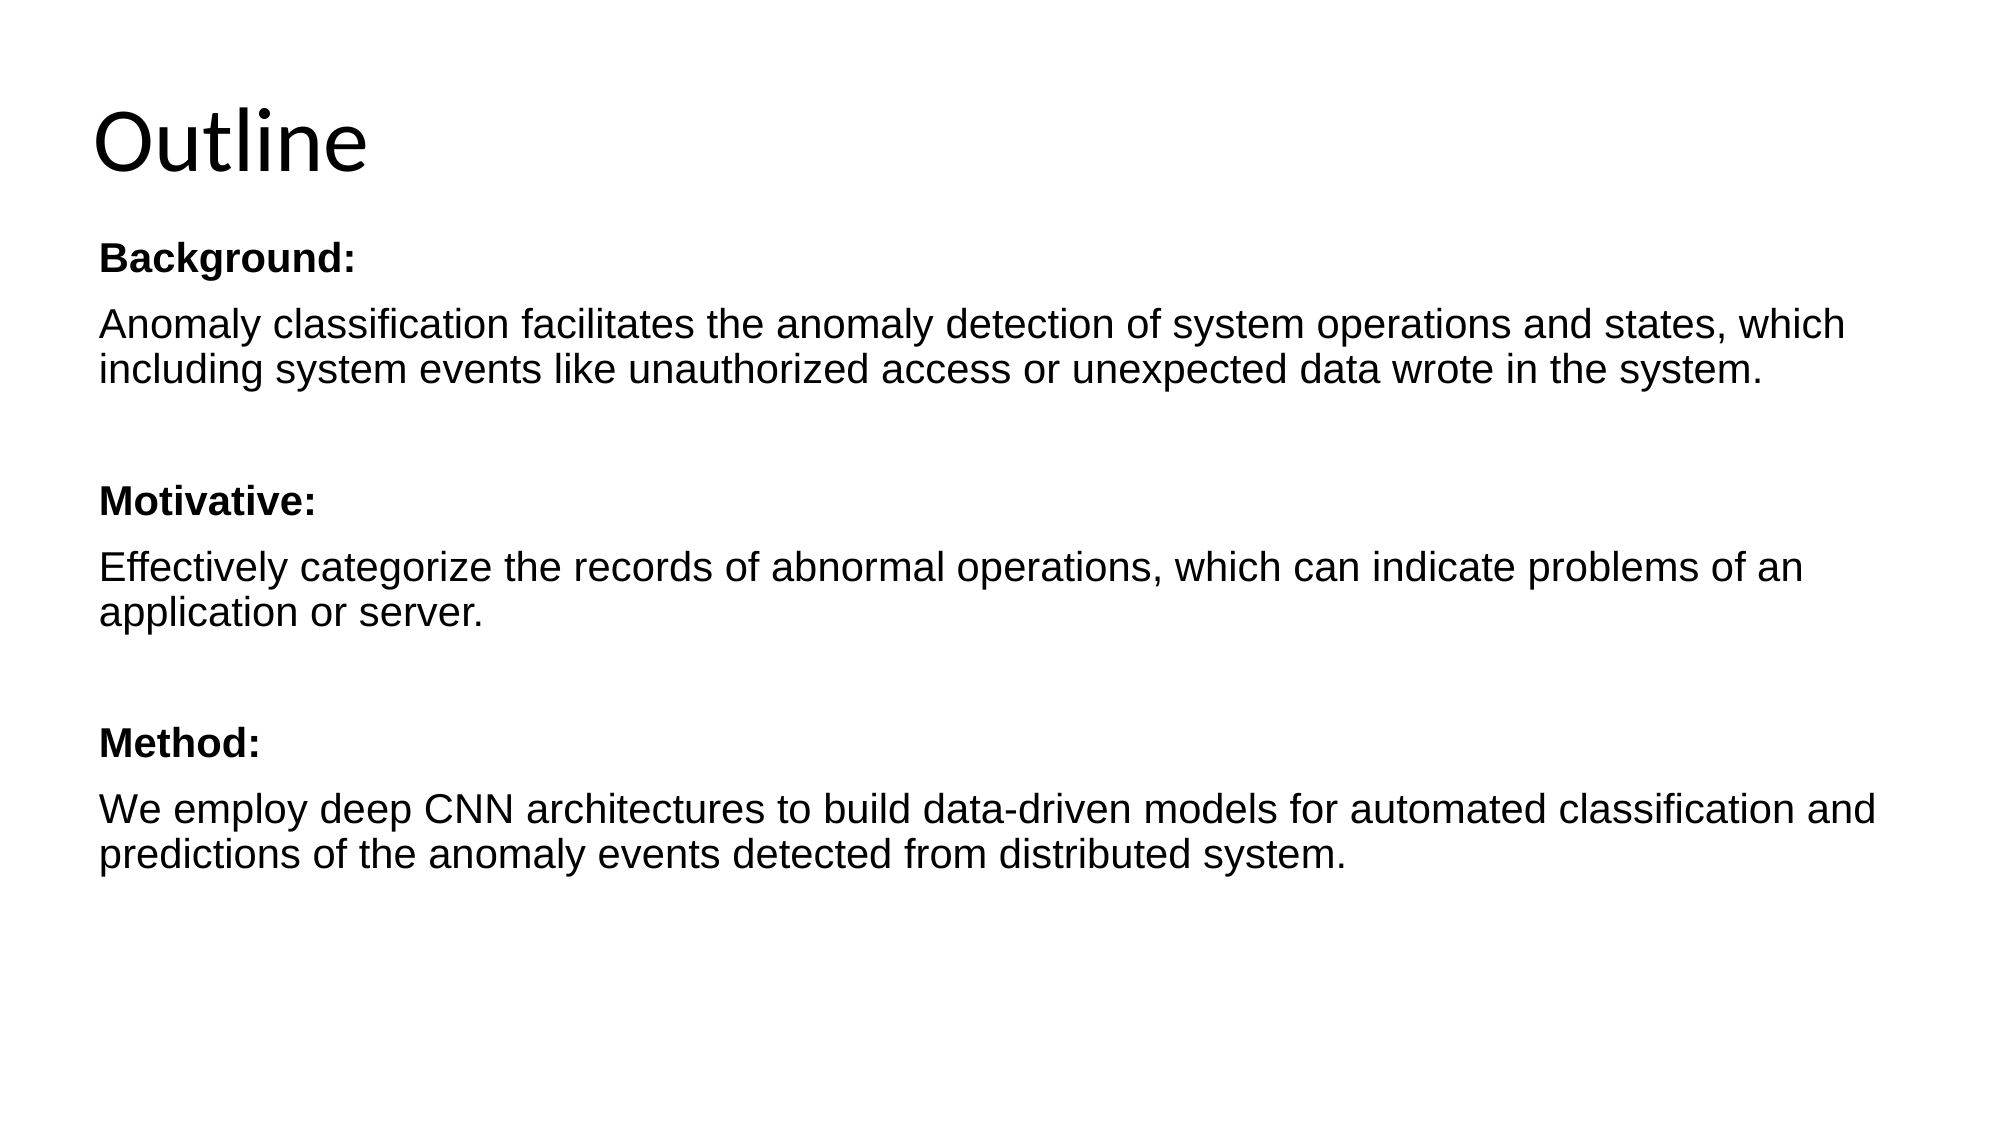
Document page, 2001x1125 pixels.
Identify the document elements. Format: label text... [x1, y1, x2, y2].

title Outline [78, 61, 1579, 200]
subtitle Background: Anomaly classification facilitates the anomaly detection of system operations and states, which including system events like unauthorized access or unexpected data wrote in the system. Motivative: Effectively categorize the records of abnormal operations, which can indicate problems of an application or server. Method: We employ deep CNN architectures to build data-driven models for automated classification and predictions of the anomaly events detected from distributed system. [83, 228, 1914, 1076]
